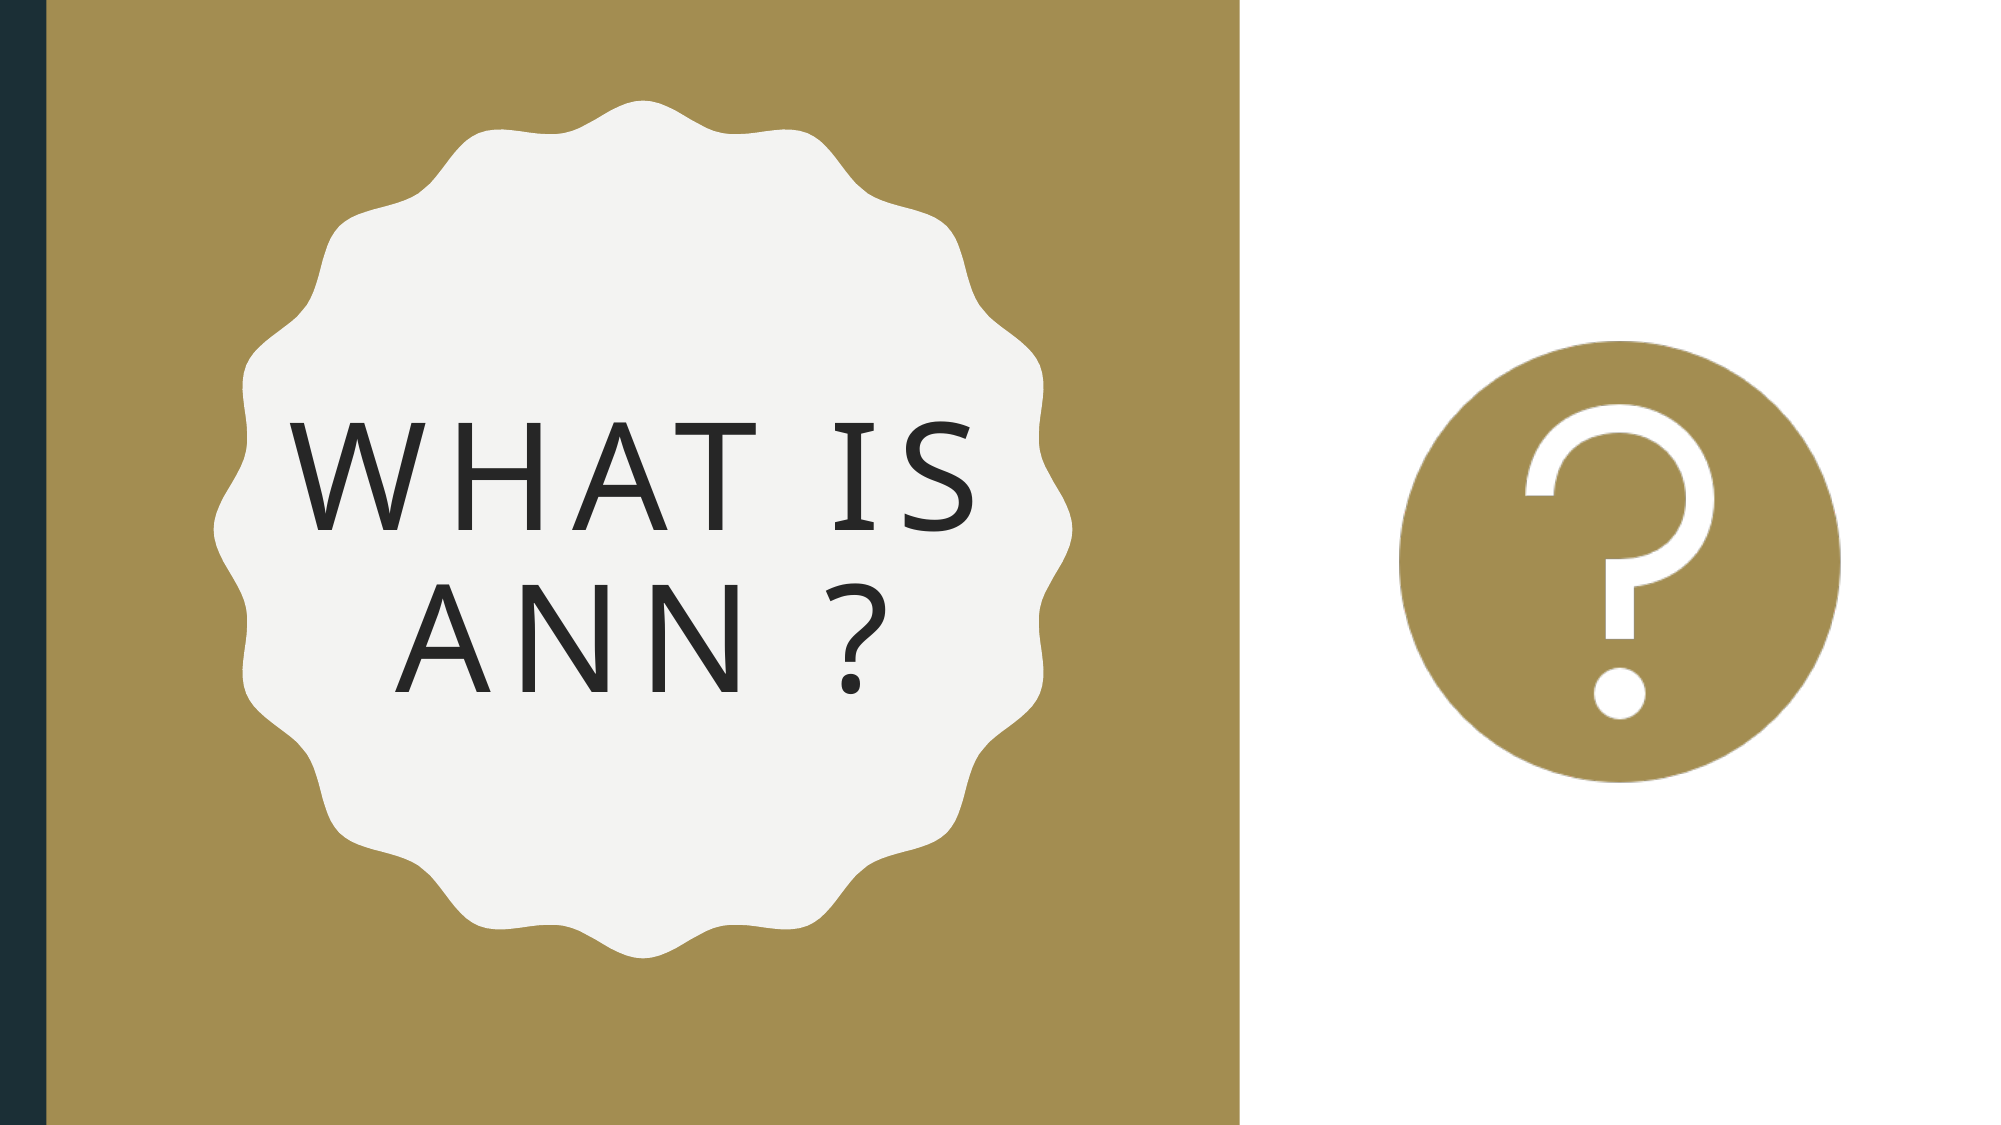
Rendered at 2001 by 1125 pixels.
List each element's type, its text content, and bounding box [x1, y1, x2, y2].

picture [1345, 287, 1895, 838]
text_box [213, 496, 224, 563]
text_box [47, 0, 1241, 1125]
text_box [473, 923, 813, 959]
text_box [0, 0, 47, 1125]
text_box [1062, 496, 1073, 563]
text_box [1241, 0, 2000, 1125]
title What is Ann ? [224, 202, 1062, 923]
text_box [399, 100, 887, 202]
